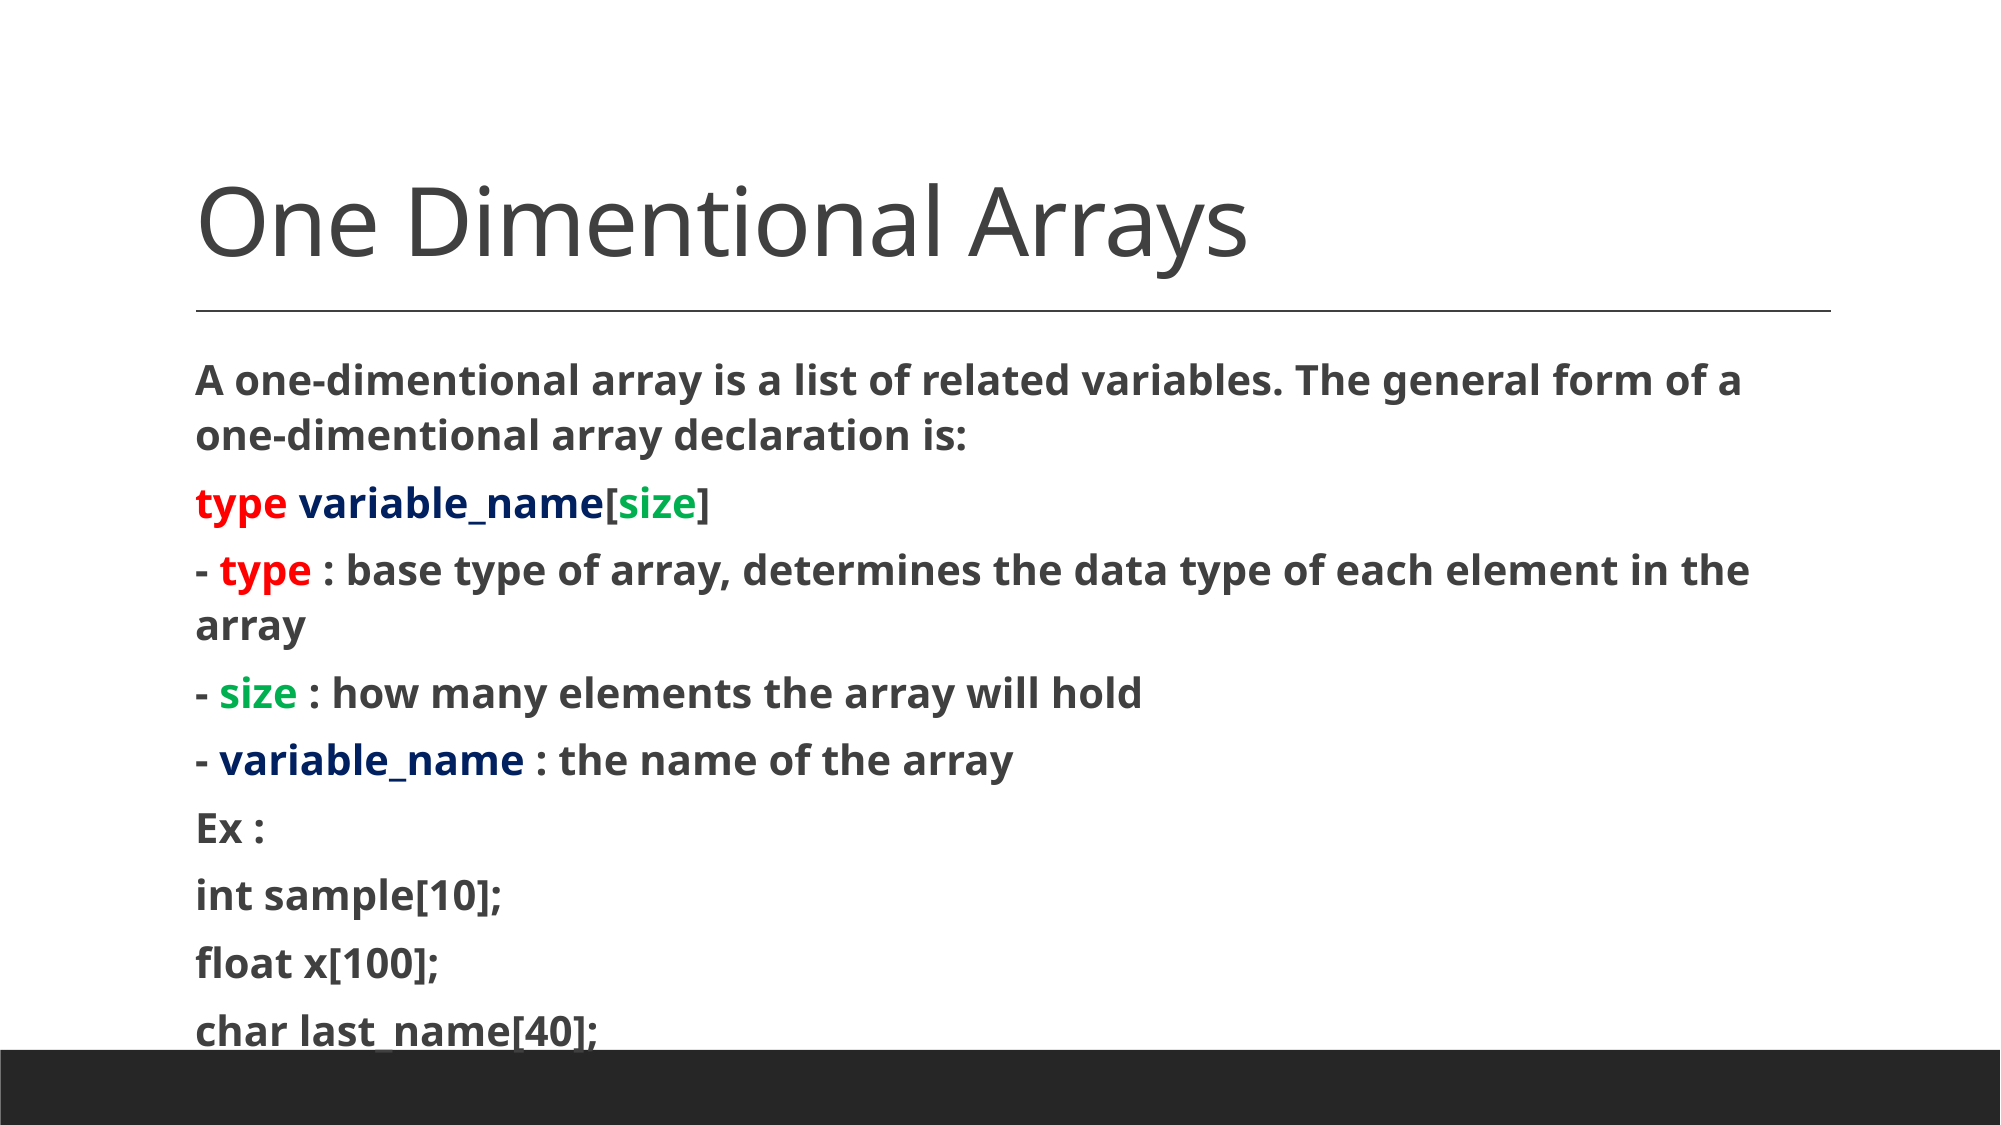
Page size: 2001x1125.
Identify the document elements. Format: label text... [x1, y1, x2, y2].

list A one-dimentional array is a list of related variables. The general form of a one-dimentional array declaration is: type variable_name[size] - type : base type of array, determines the data type of each element in the array - size : how many elements the array will hold - variable_name : the name of the array Ex : int sample[10]; float x[100]; char last_name[40]; [180, 341, 1830, 1076]
title One Dimentional Arrays [180, 47, 1830, 285]
